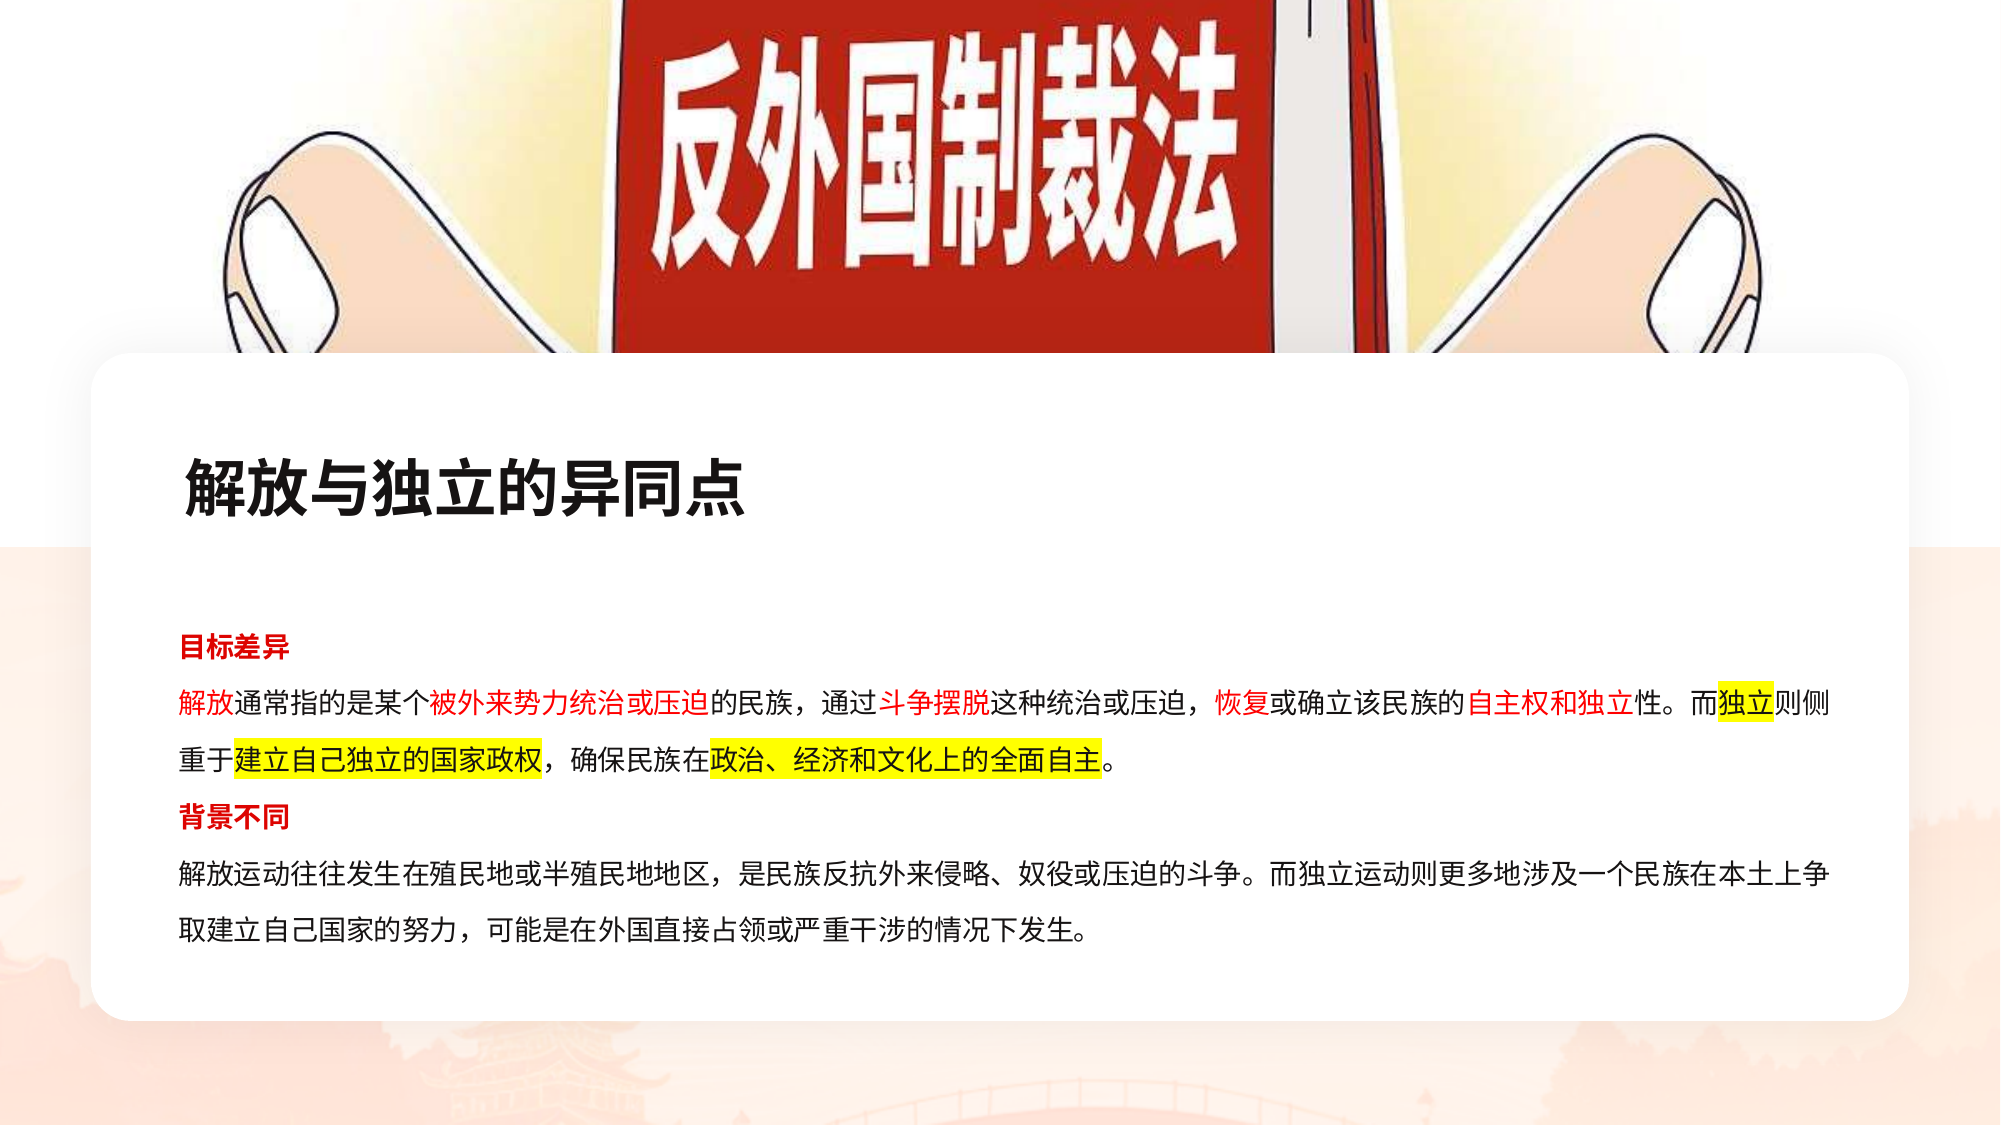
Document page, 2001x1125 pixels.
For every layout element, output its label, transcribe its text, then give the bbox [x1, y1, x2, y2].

picture [0, 0, 2001, 1125]
text_box [90, 558, 1909, 1021]
text_box 目标差异 解放通常指的是某个被外来势力统治或压迫的民族，通过斗争摆脱这种统治或压迫，恢复或确立该民族的自主权和独立性。而独立则侧重于建立自己独立的国家政权，确保民族在政治、经济和文化上的全面自主。 背景不同 解放运动往往发生在殖民地或半殖民地地区，是民族反抗外来侵略、奴役或压迫的斗争。而独立运动则更多地涉及一个民族在本土上争取建立自己国家的努力，可能是在外国直接占领或严重干涉的情况下发生。 [157, 588, 1842, 971]
